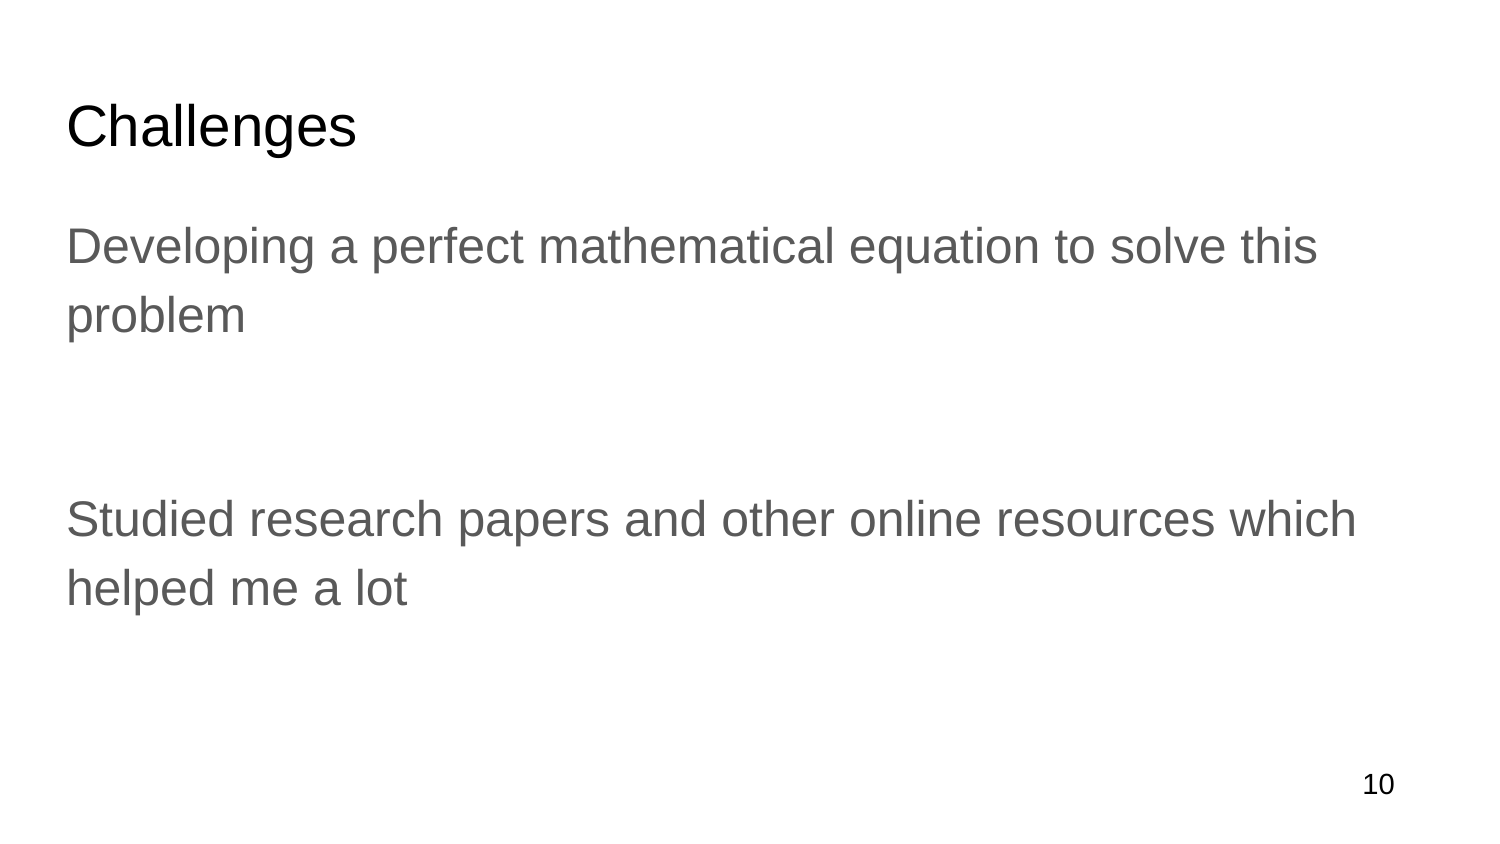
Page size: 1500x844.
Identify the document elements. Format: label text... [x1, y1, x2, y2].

title Challenges [51, 72, 1449, 167]
text_box 10 [1347, 750, 1462, 816]
list Developing a perfect mathematical equation to solve this problem Studied research papers and other online resources which helped me a lot [51, 189, 1449, 750]
